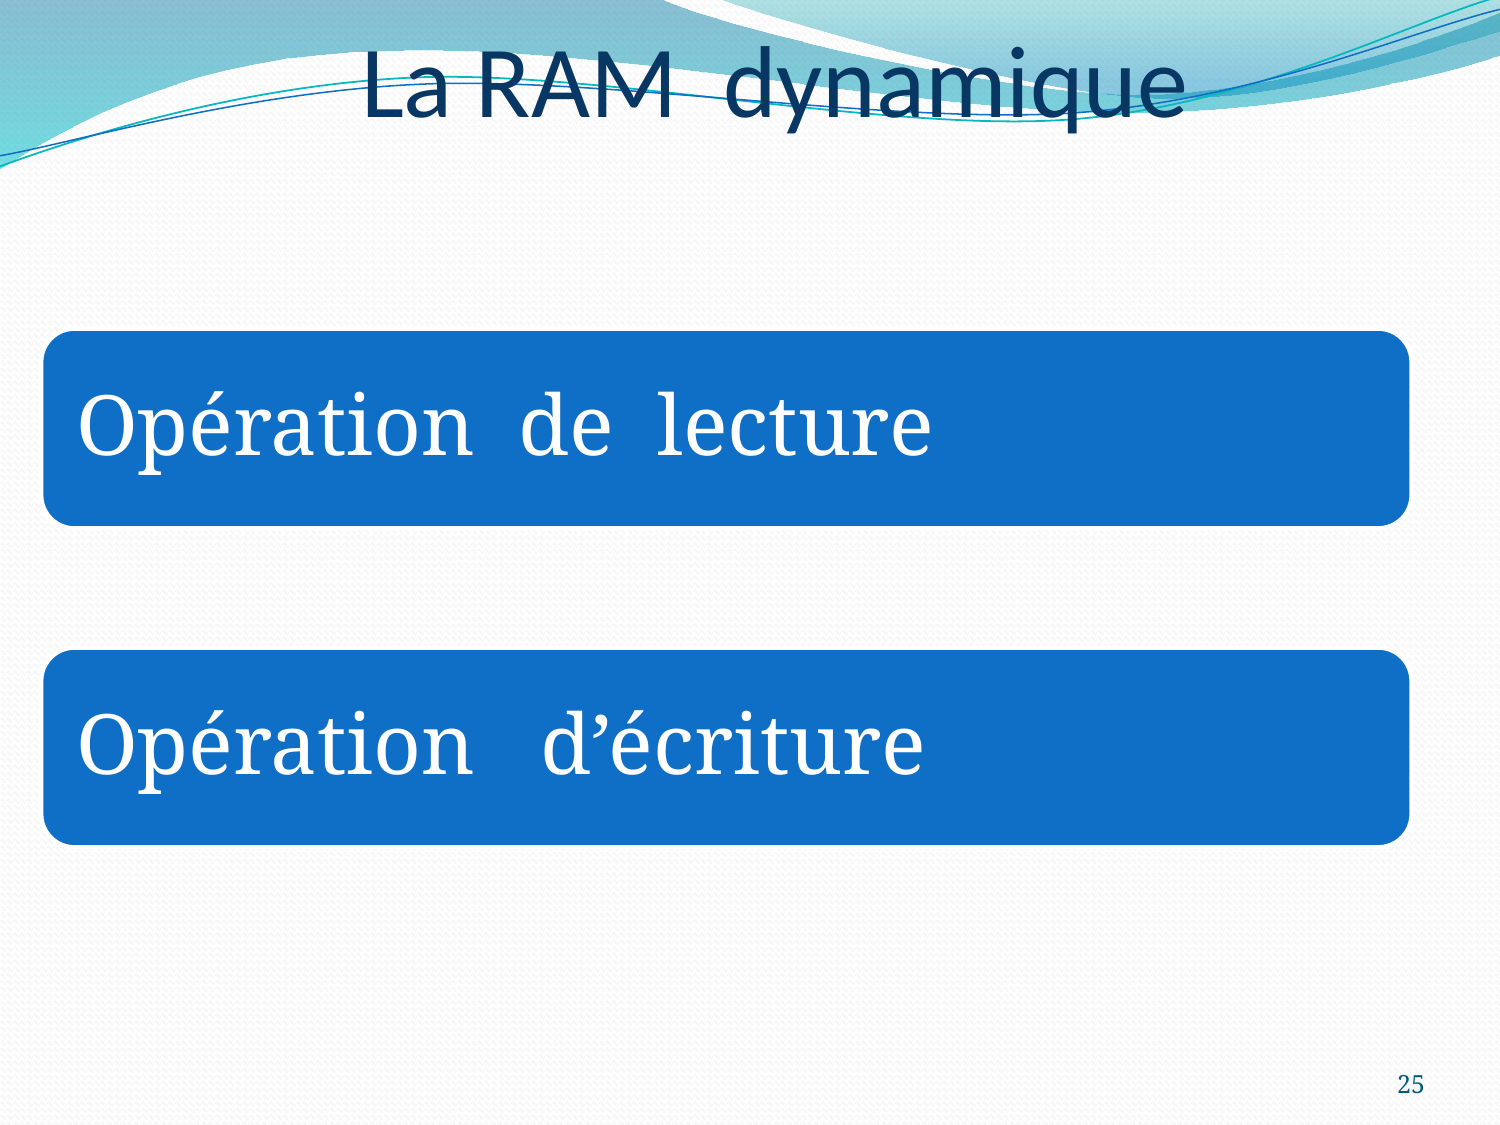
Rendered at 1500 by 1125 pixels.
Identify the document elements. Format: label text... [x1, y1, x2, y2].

text_box [35, 354, 1417, 1000]
slide_number 25 [1299, 1070, 1425, 1103]
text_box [41, 234, 1412, 988]
title La RAM dynamique [199, 7, 1350, 139]
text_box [29, 354, 1448, 1059]
